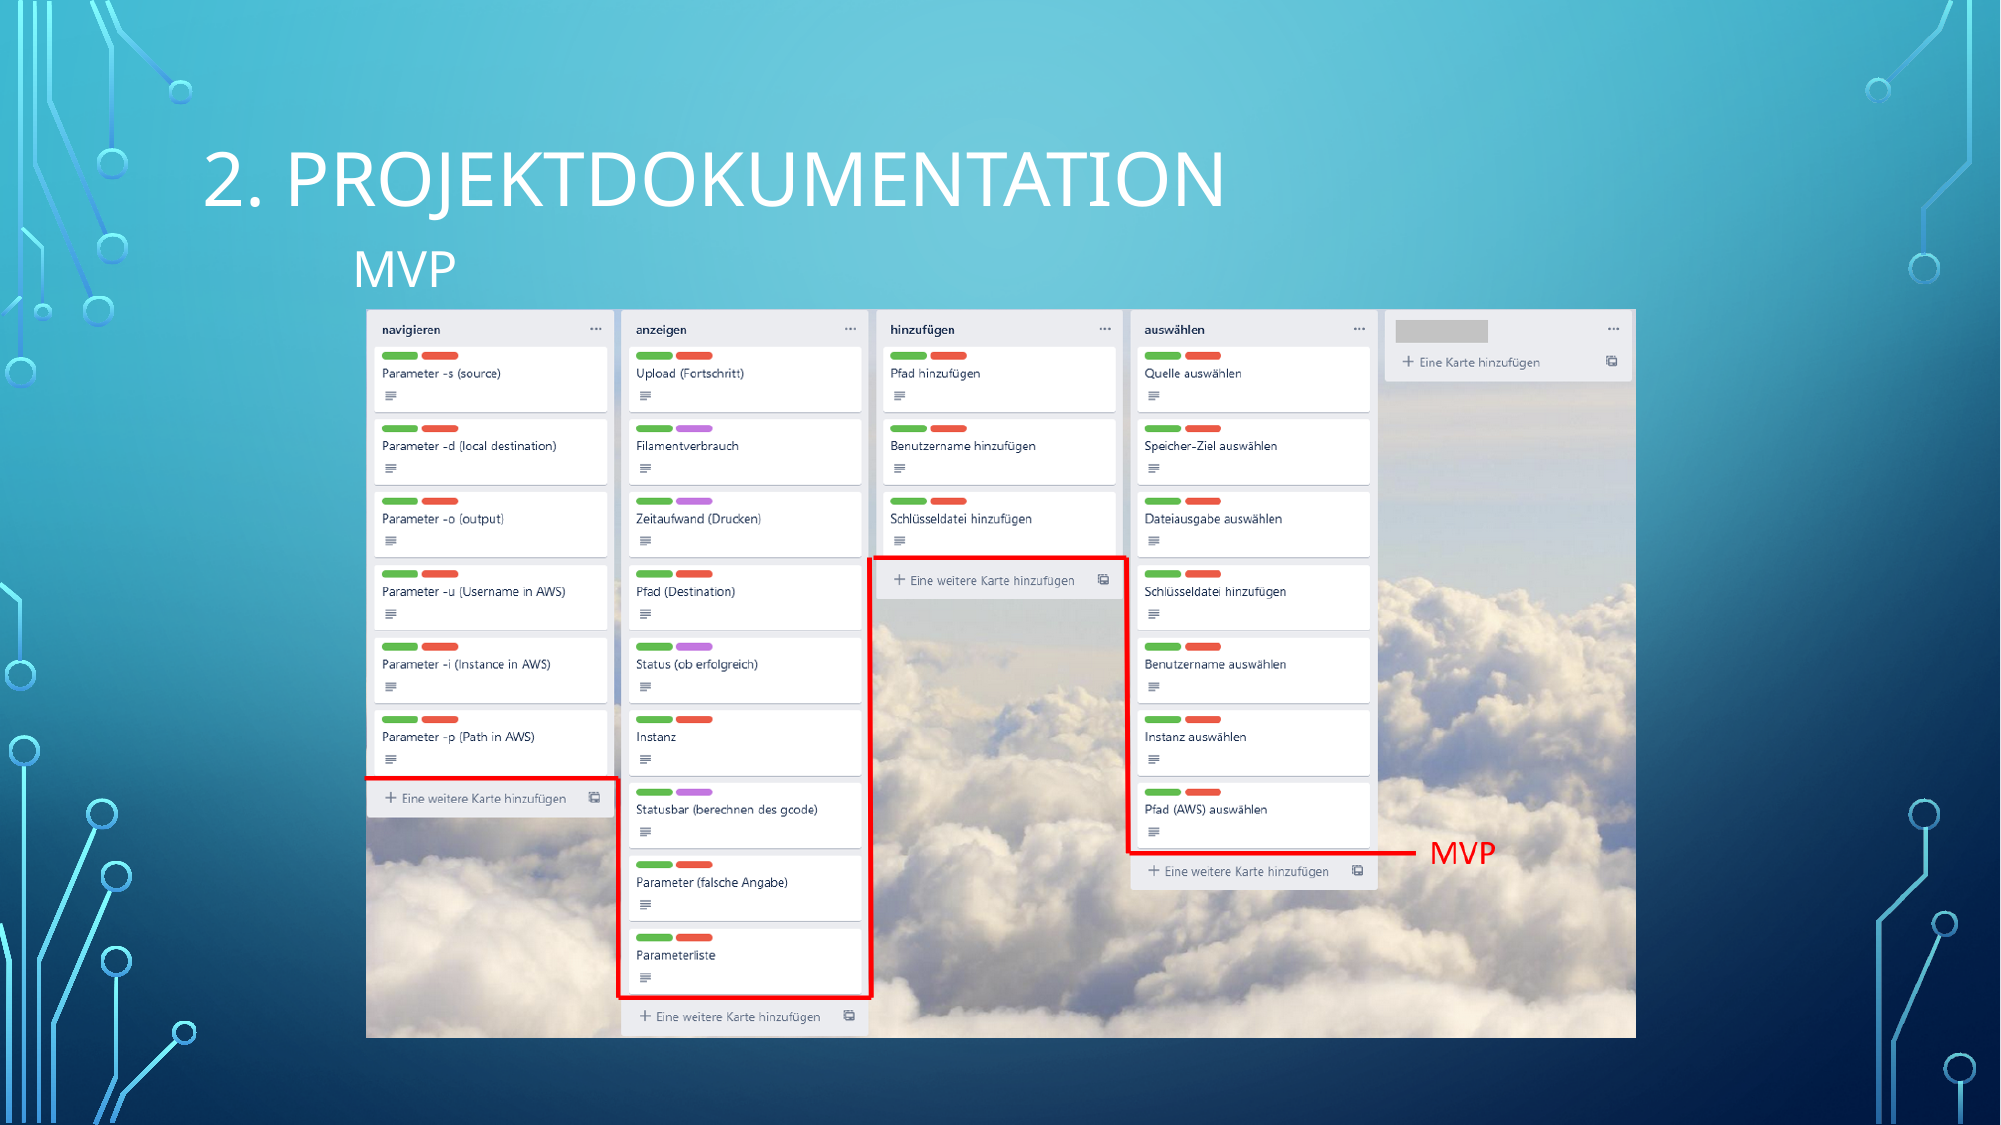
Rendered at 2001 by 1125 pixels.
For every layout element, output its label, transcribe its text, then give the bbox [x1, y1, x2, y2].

picture [364, 309, 1636, 1038]
title 2. Projektdokumentation MVP [187, 101, 1813, 344]
